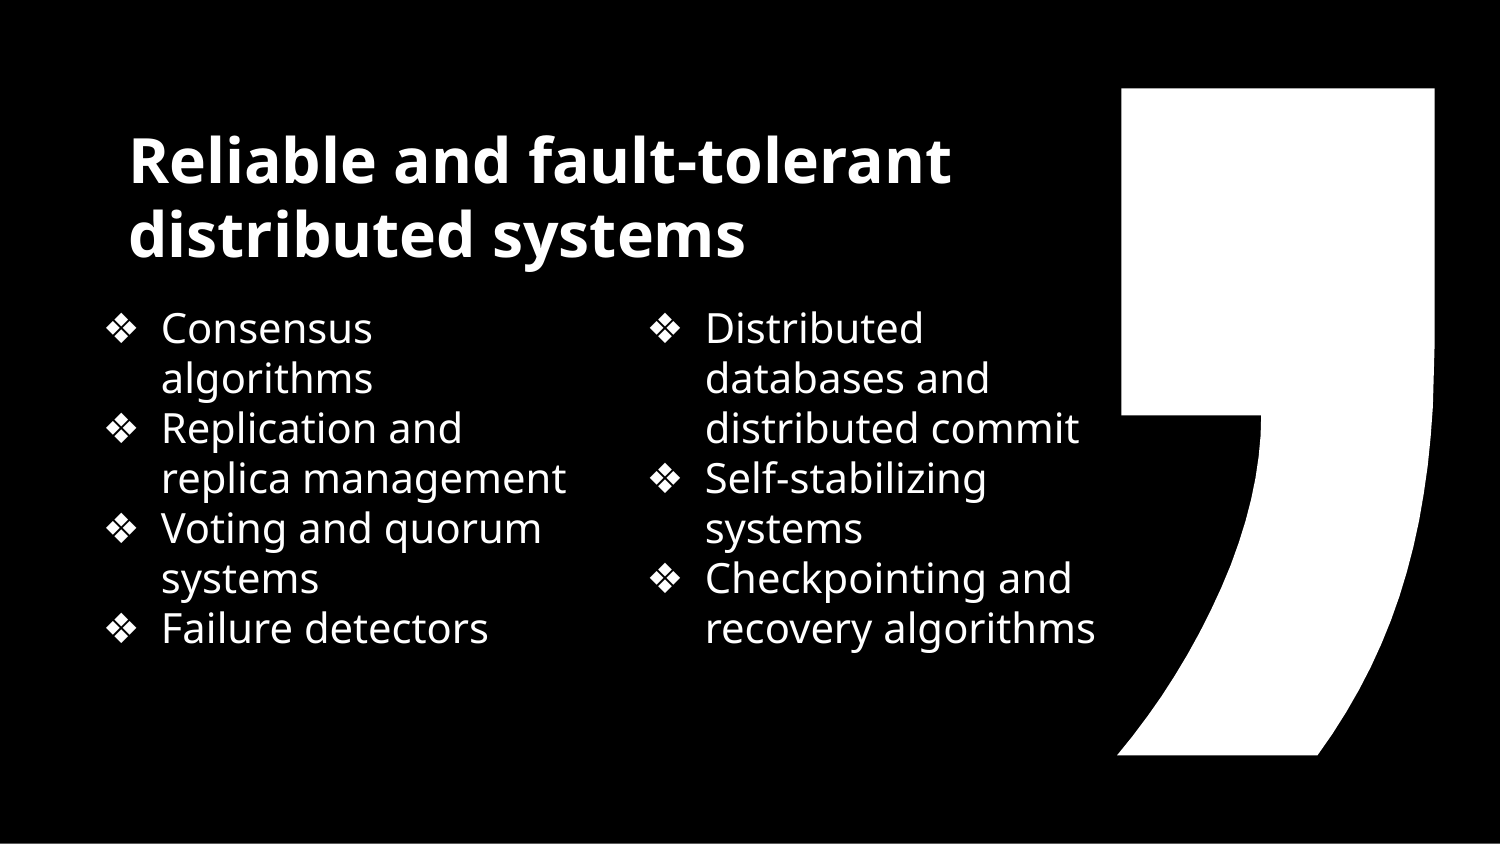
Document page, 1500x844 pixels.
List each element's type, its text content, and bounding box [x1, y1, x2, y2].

title Reliable and fault-tolerant distributed systems [113, 105, 1103, 254]
subtitle Consensus algorithms Replication and replica management Voting and quorum systems Failure detectors [70, 287, 604, 535]
subtitle Distributed databases and distributed commit Self-stabilizing systems Checkpointing and recovery algorithms [614, 287, 1118, 518]
